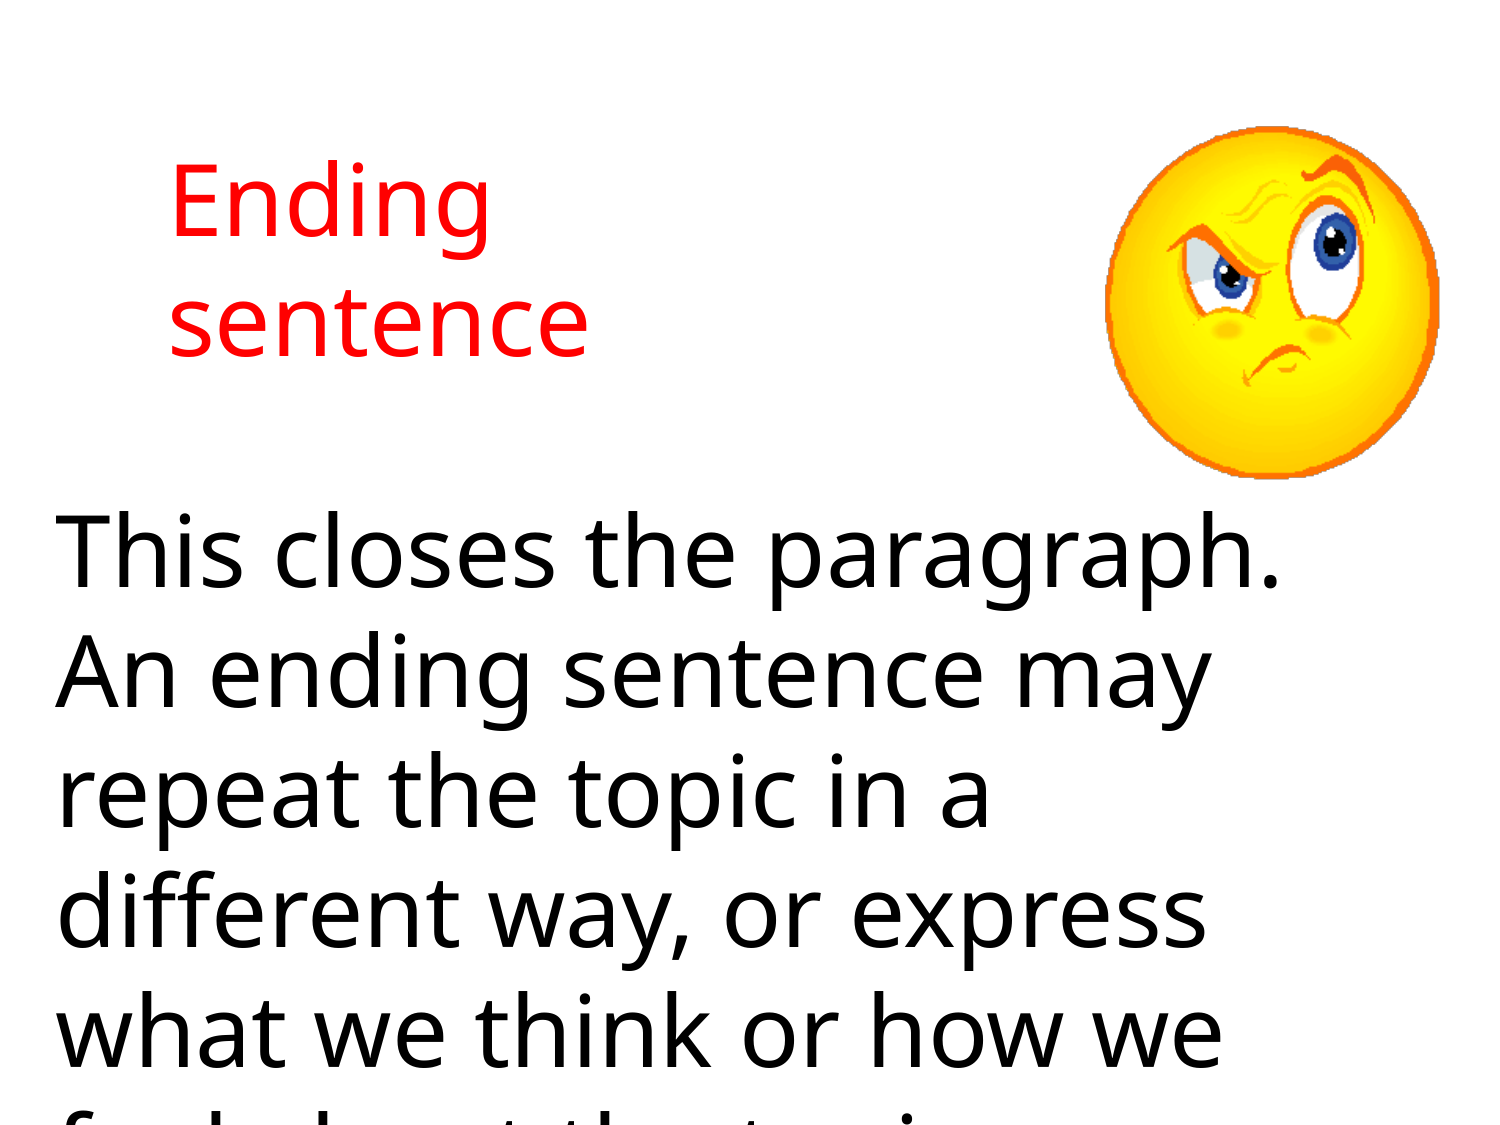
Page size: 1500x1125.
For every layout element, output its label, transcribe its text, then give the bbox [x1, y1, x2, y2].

picture [1104, 125, 1441, 481]
text_box This closes the paragraph. An ending sentence may repeat the topic in a different way, or express what we think or how we feel about the topic. [41, 480, 1441, 1125]
text_box Ending sentence [152, 128, 904, 384]
